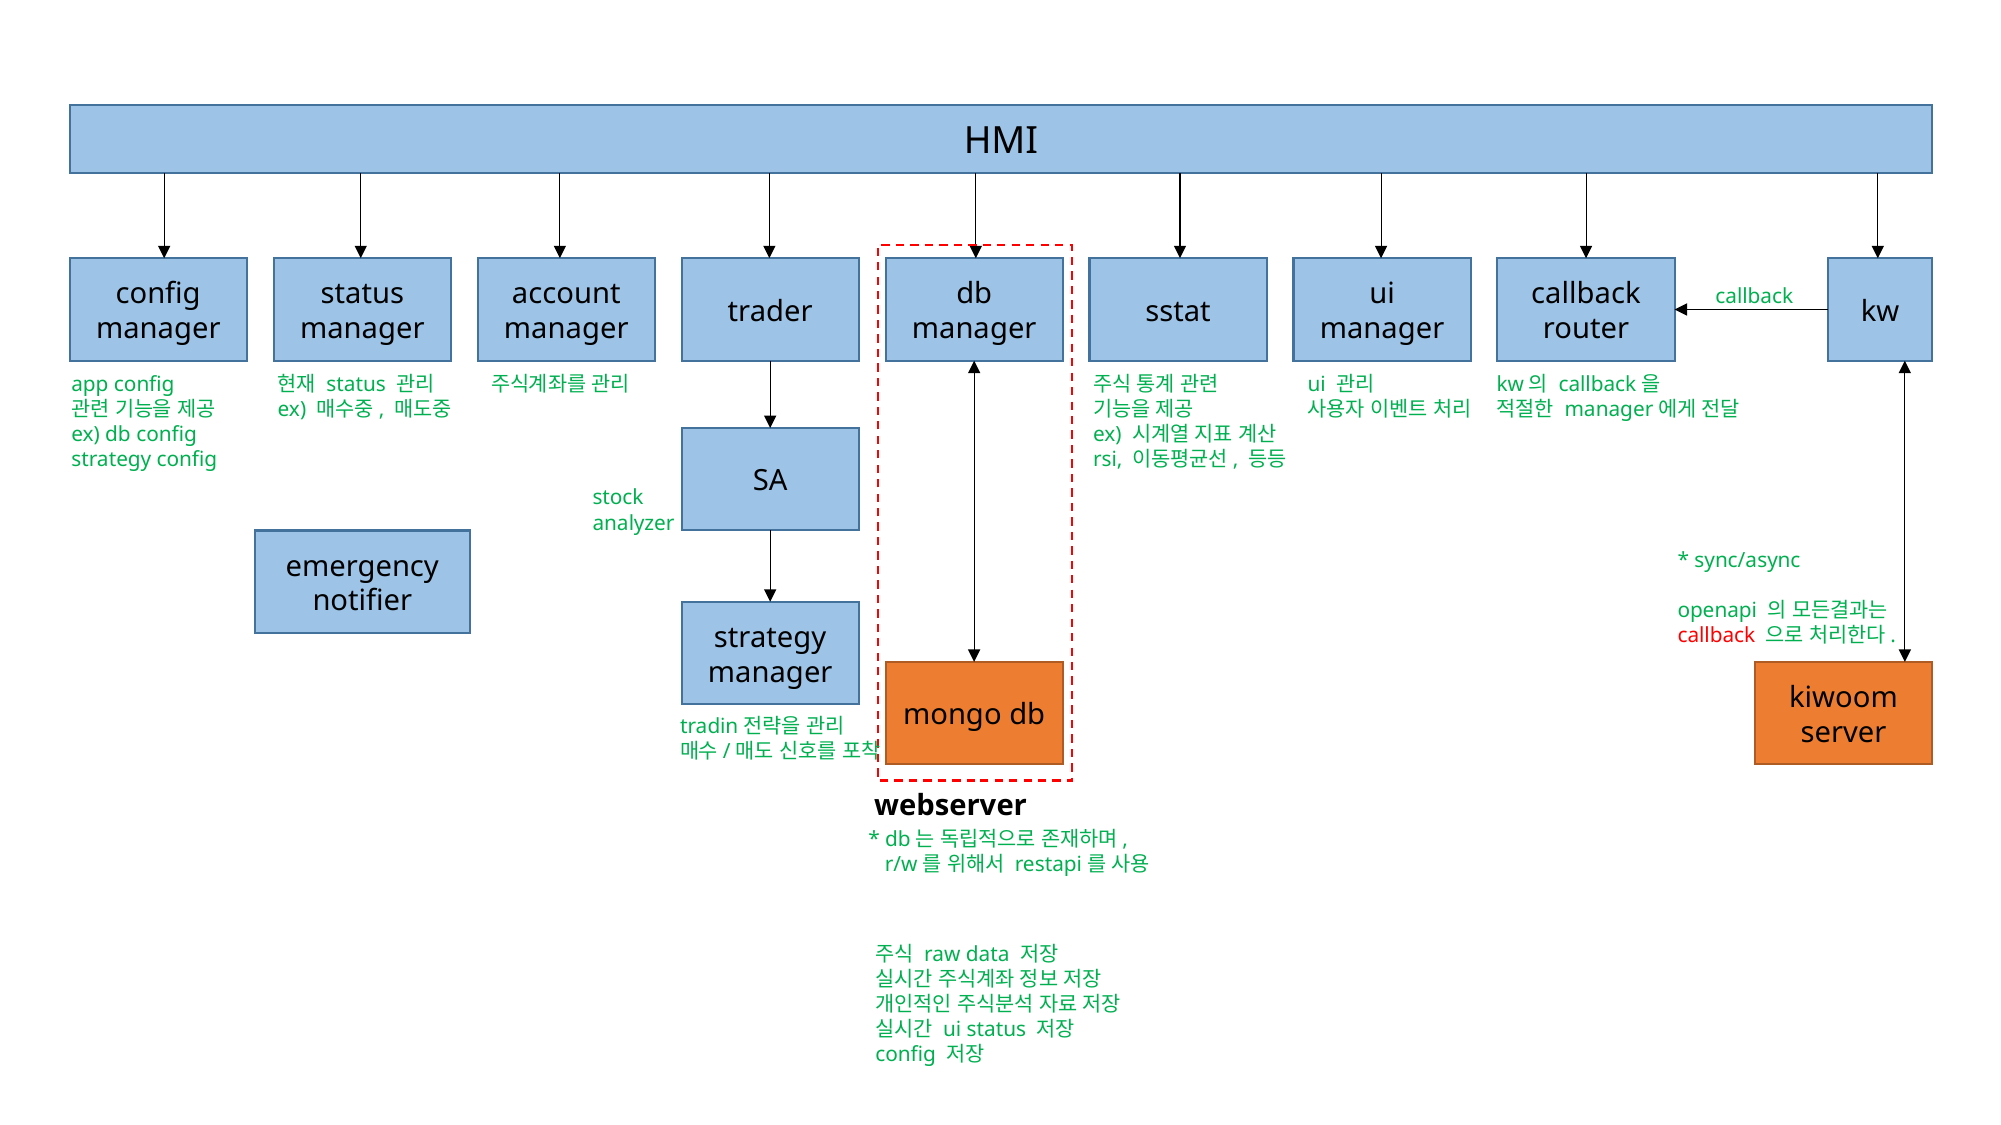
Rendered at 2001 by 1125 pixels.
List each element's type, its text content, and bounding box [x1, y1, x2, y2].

text_box webserver [859, 778, 1042, 818]
text_box kw [1827, 257, 1933, 362]
text_box config manager [69, 257, 248, 362]
text_box 주식 통계 관련 기능을 제공 ex) 시계열 지표 계산 rsi, 이동평균선, 등등 [1078, 363, 1302, 479]
text_box app config 관련 기능을 제공 ex) db config strategy config [56, 363, 233, 479]
text_box callback [1700, 274, 1809, 309]
text_box status manager [273, 257, 452, 362]
text_box emergency notifier [254, 529, 471, 634]
text_box ui 관리 사용자 이벤트 처리 [1292, 363, 1481, 429]
text_box sstat [1088, 257, 1268, 362]
text_box * sync/async openapi 의 모든결과는 callback 으로 처리한다. [1662, 538, 1904, 654]
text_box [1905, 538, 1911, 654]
text_box HMI [69, 104, 1933, 174]
text_box ui manager [1292, 257, 1472, 362]
text_box trader [681, 257, 860, 362]
text_box stock analyzer [577, 476, 690, 542]
text_box kw의 callback을 적절한 manager에게 전달 [1481, 363, 1755, 429]
text_box callback router [1496, 257, 1676, 362]
text_box 주식 raw data 저장 실시간 주식계좌 정보 저장 개인적인 주식분석 자료 저장 실시간 ui status 저장 config 저장 [860, 933, 1136, 1074]
text_box account manager [477, 257, 656, 362]
text_box strategy manager [681, 601, 860, 705]
text_box kiwoom server [1754, 661, 1933, 765]
text_box tradin전략을 관리 매수/매도 신호를 포착 [665, 705, 895, 771]
text_box 현재 status 관리 ex) 매수중, 매도중 [262, 363, 467, 429]
text_box SA [681, 427, 860, 531]
text_box * db는 독립적으로 존재하며, r/w를 위해서 restapi를 사용 [853, 818, 1165, 884]
text_box [877, 244, 1073, 782]
text_box callback [1700, 310, 1809, 315]
text_box 주식계좌를 관리 [476, 363, 645, 404]
